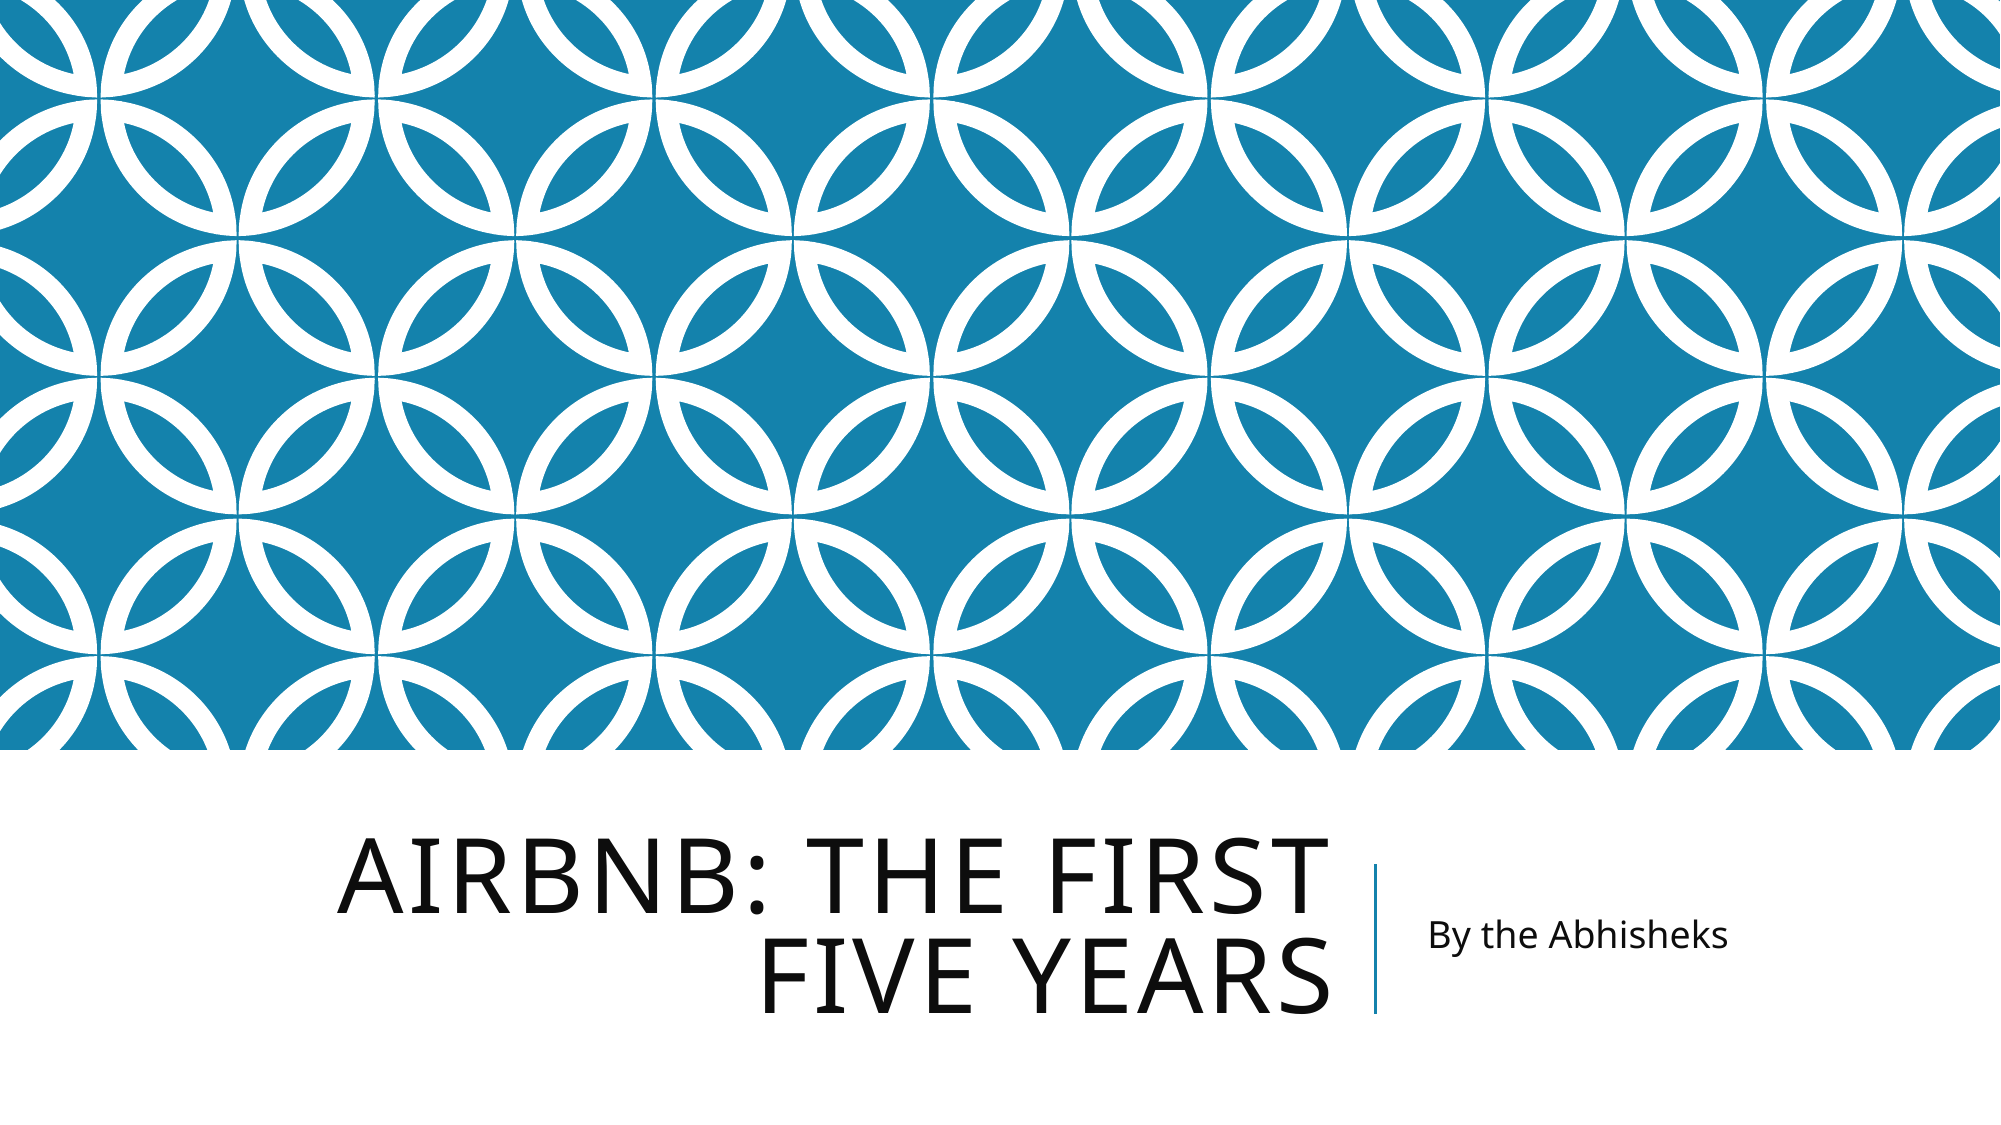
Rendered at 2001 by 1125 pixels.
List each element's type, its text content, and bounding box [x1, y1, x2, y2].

title Airbnb: The First Five Years [75, 813, 1350, 1054]
subtitle By the Abhisheks [1412, 813, 1938, 1054]
